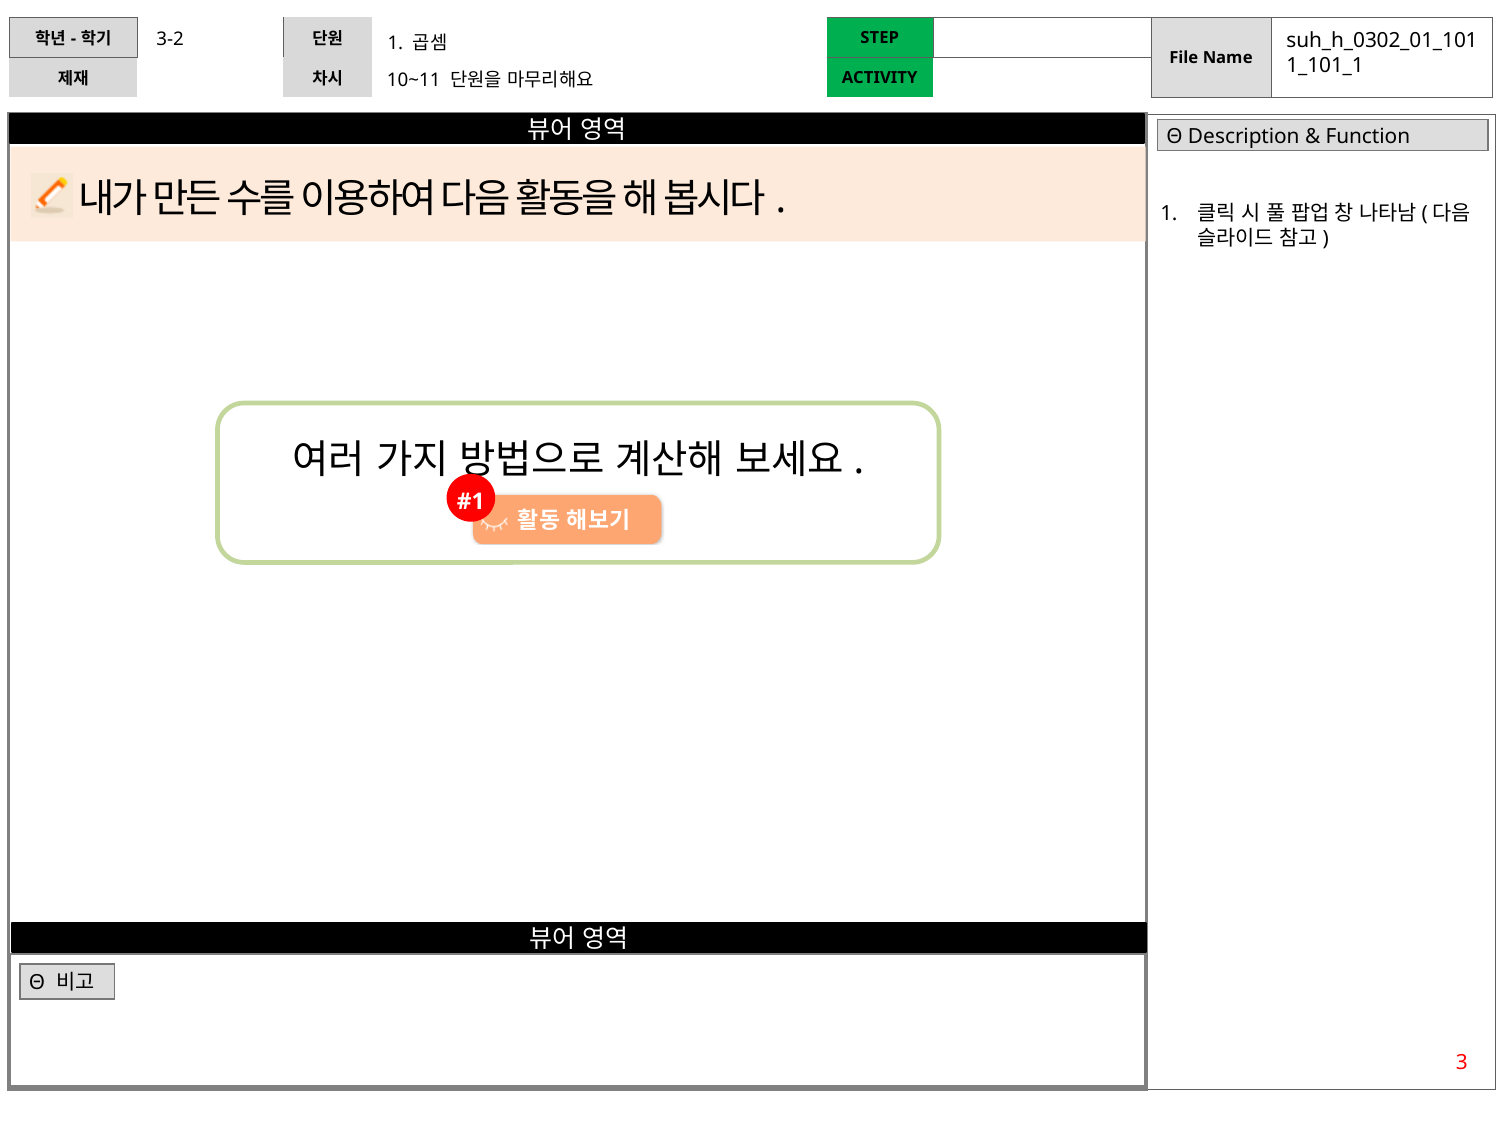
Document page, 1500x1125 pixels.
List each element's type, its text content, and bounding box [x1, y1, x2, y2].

text_box 여러 가지 방법으로 계산해 보세요. [215, 400, 942, 565]
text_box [470, 491, 680, 545]
text_box suh_h_0302_01_1011_101_1 [1271, 18, 1500, 84]
table_header Θ Description & Function [1158, 120, 1487, 150]
text_box 클릭 시 풀 팝업 창 나타남(다음 슬라이드 참고) [1145, 160, 1500, 257]
text_box [9, 145, 1148, 244]
text_box 1. 곱셈 [372, 23, 828, 48]
text_box 내가 만든 수를 이용하여 다음 활동을 해 봅시다. [63, 165, 1150, 228]
picture [31, 173, 73, 218]
text_box #1 [444, 471, 496, 524]
text_box 10~11 단원을 마무리해요 [372, 60, 821, 96]
text_box 3-2 [141, 18, 284, 55]
